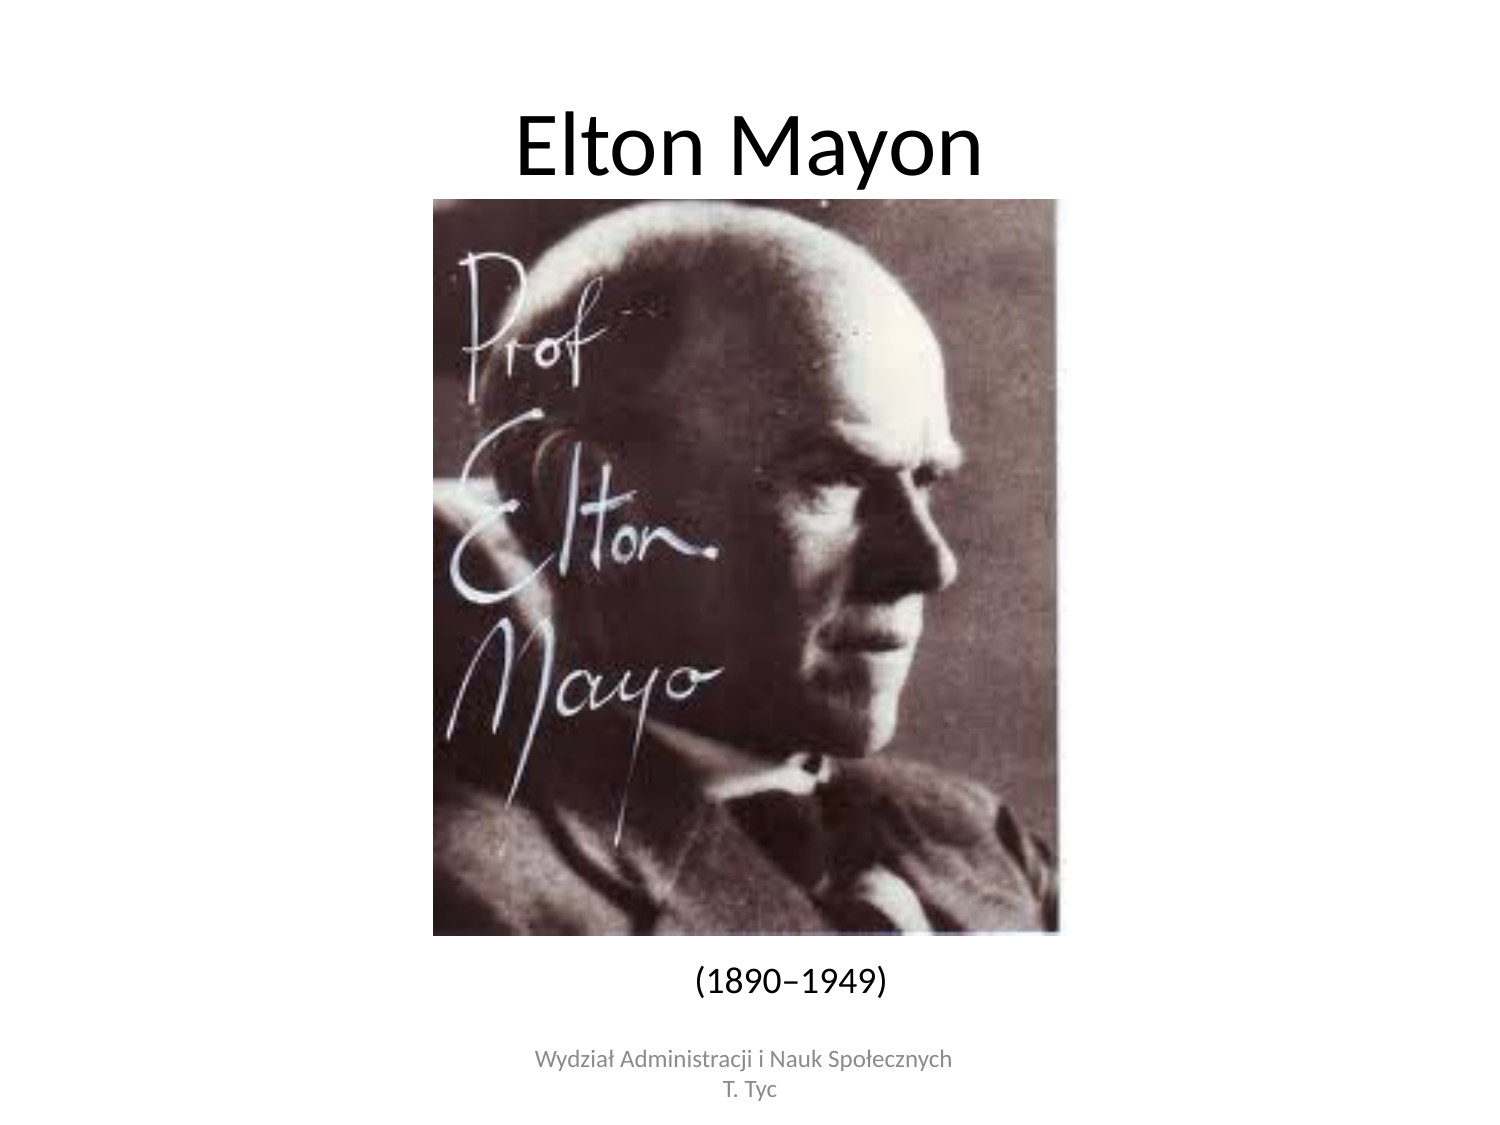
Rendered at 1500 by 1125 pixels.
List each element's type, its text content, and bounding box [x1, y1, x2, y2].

text_box (1890–1949) [562, 949, 1020, 1009]
footer Wydział Administracji i Nauk Społecznych T. Tyc [512, 1042, 988, 1103]
picture [433, 198, 1067, 936]
title Elton Mayon [74, 44, 1426, 233]
